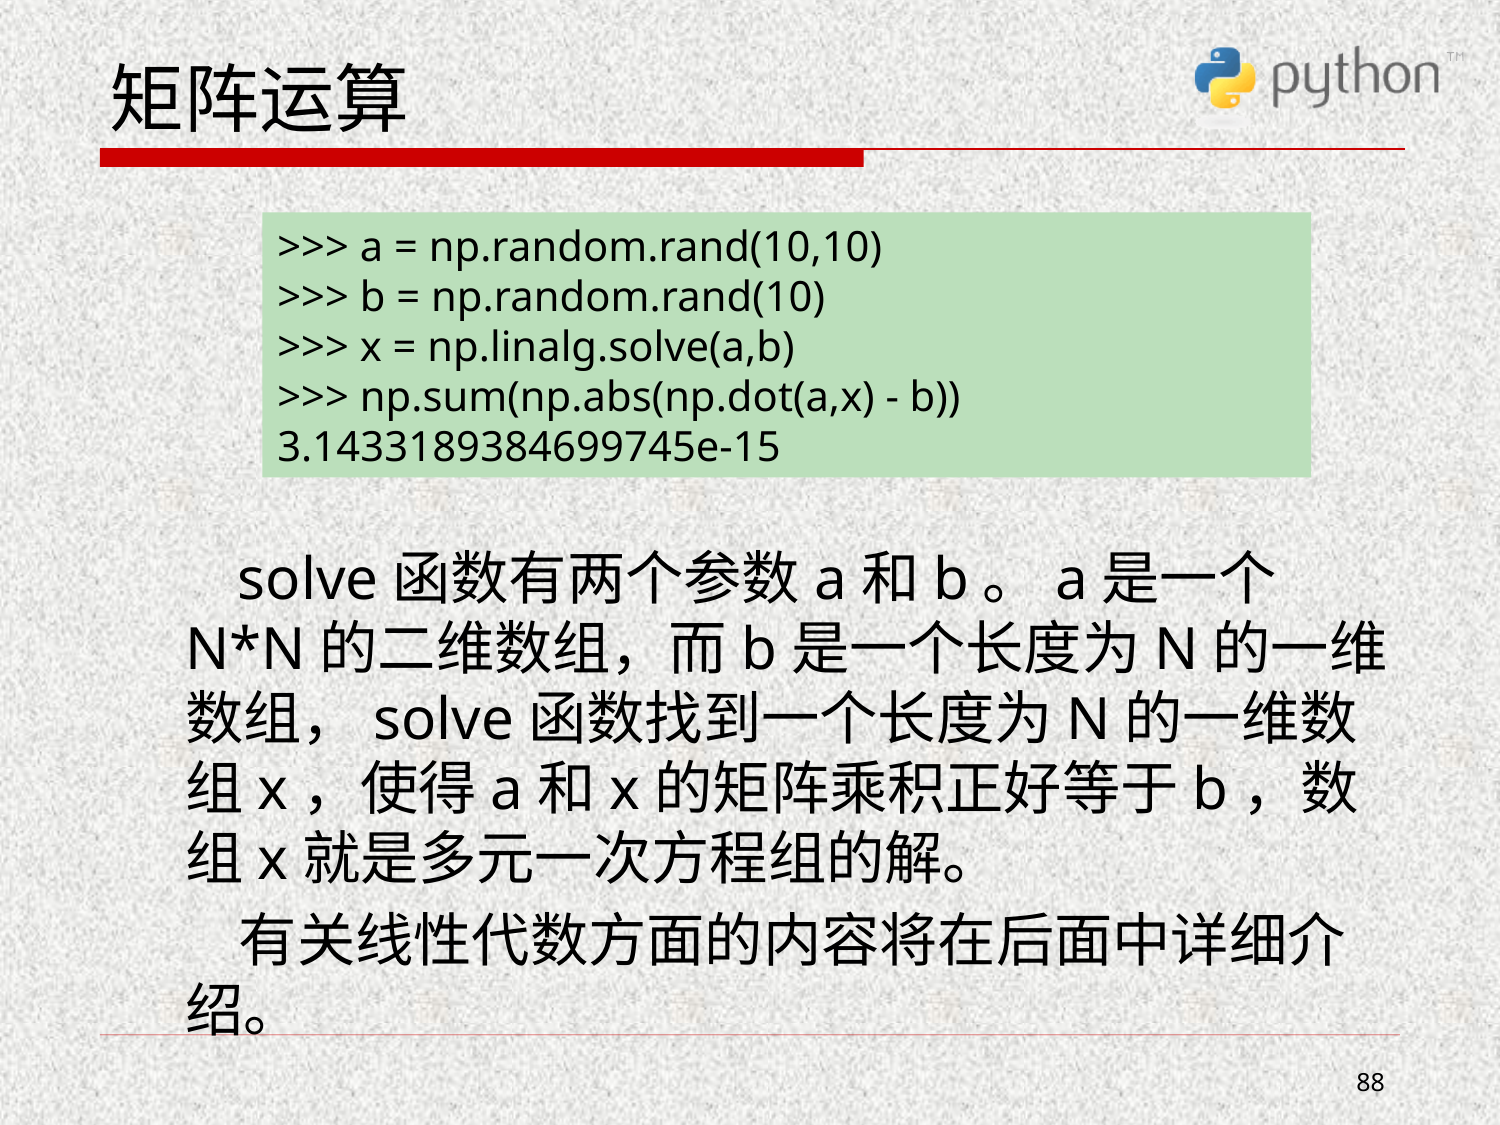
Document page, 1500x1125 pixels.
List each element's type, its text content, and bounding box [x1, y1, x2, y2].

picture [0, 0, 1500, 1125]
list solve函数有两个参数a和b。a是一个N*N的二维数组，而b是一个长度为N的一维数组，solve函数找到一个长度为N的一维数组x，使得a和x的矩阵乘积正好等于b，数组x就是多元一次方程组的解。 有关线性代数方面的内容将在后面中详细介绍。 [92, 172, 1406, 1038]
title 矩阵运算 [94, 50, 1407, 149]
slide_number 88 [1074, 1058, 1401, 1103]
text_box >>> a = np.random.rand(10,10) >>> b = np.random.rand(10) >>> x = np.linalg.solve(a,b) >>> np.sum(np.abs(np.dot(a,x) - b)) 3.1433189384699745e-15 [262, 212, 1312, 478]
